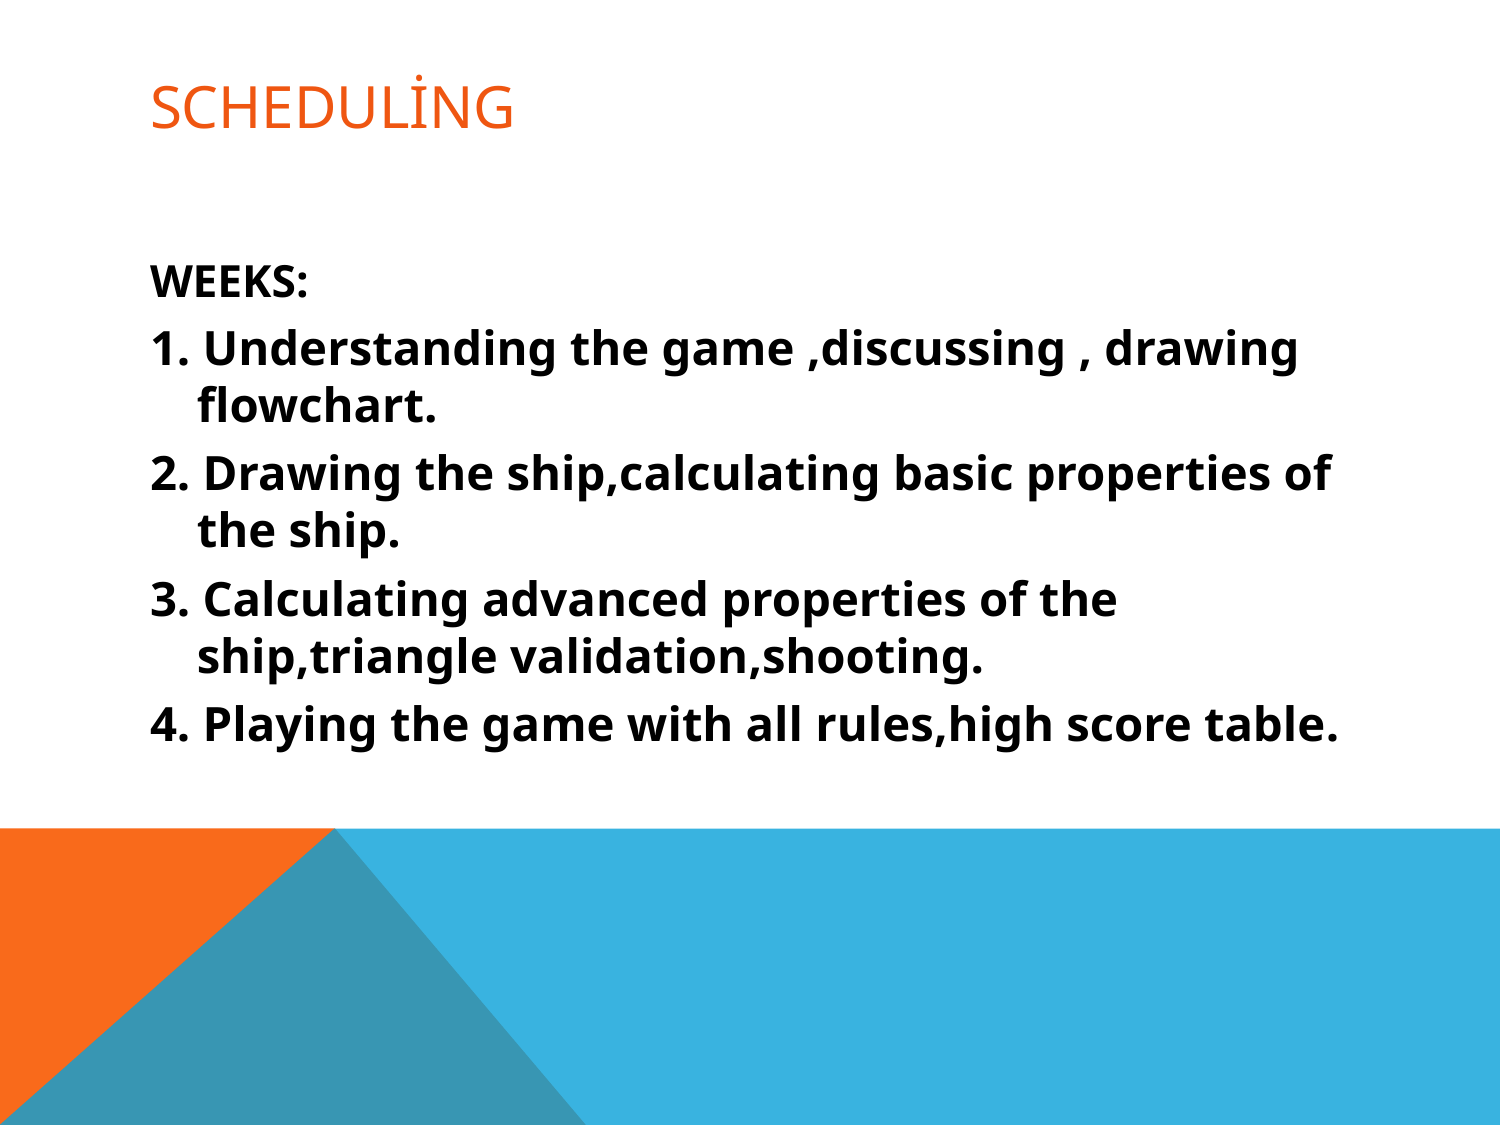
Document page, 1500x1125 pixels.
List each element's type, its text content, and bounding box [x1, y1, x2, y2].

title Scheduling [135, 60, 1369, 150]
list WEEKS: 1. Understanding the game ,discussing , drawing flowchart. 2. Drawing the ship,calculating basic properties of the ship. 3. Calculating advanced properties of the ship,triangle validation,shooting. 4. Playing the game with all rules,high score table. [135, 180, 1369, 768]
